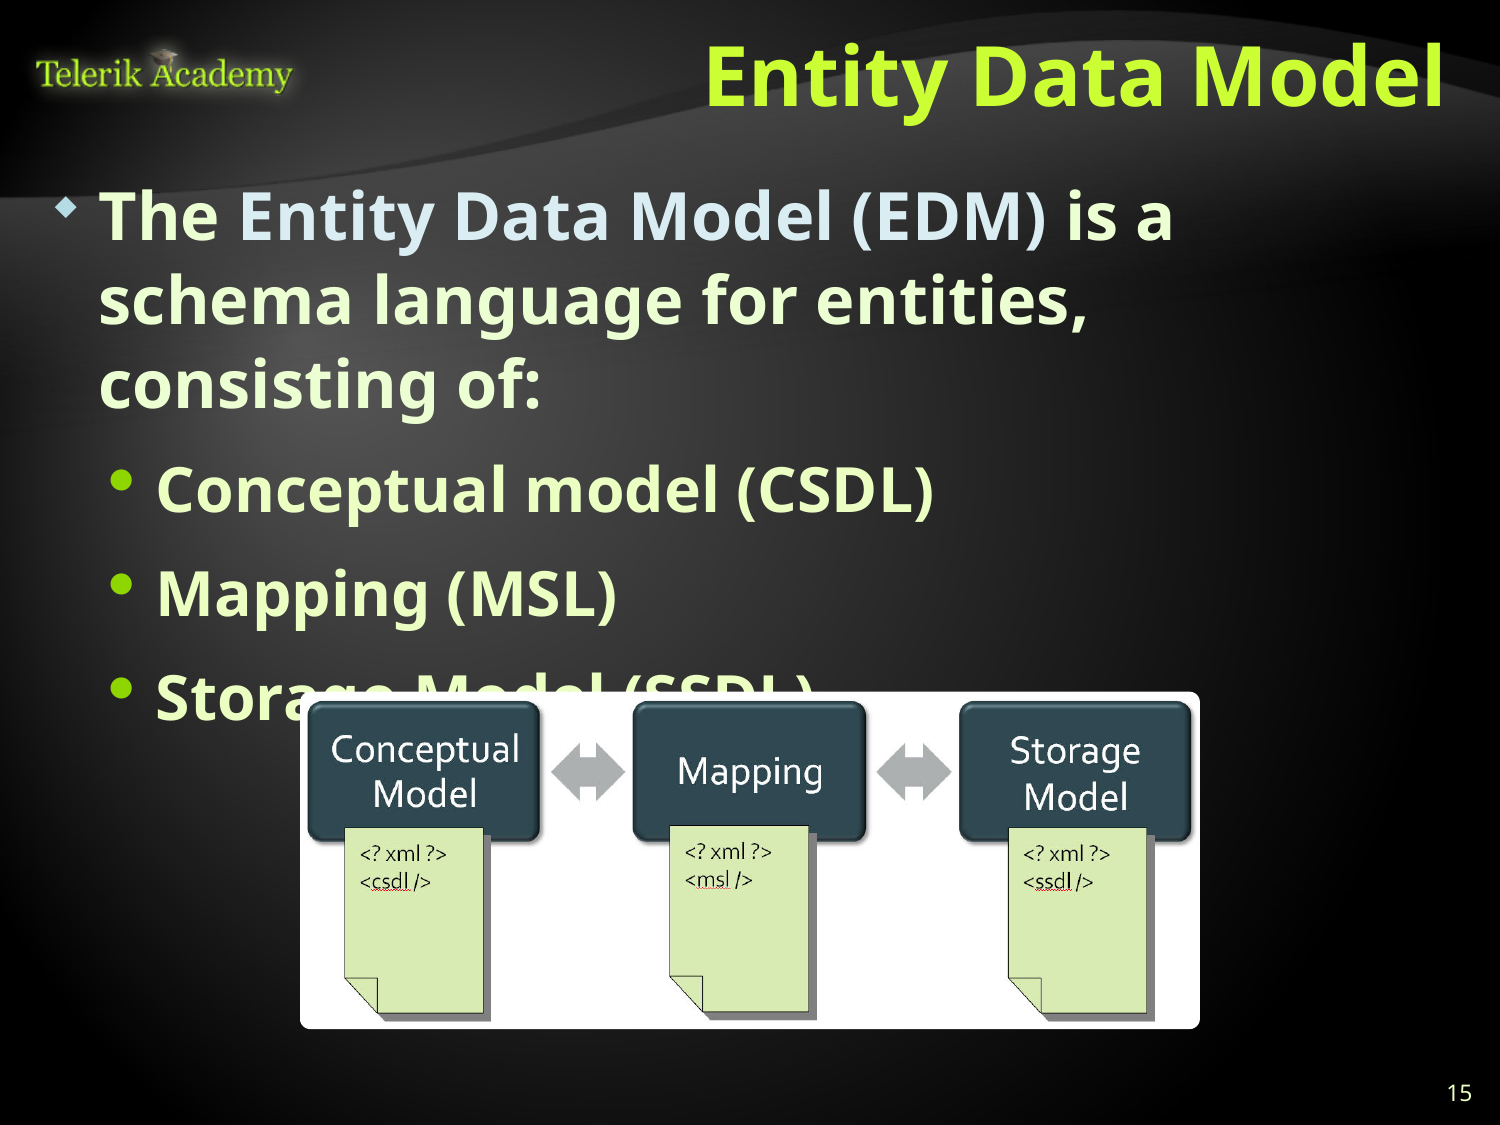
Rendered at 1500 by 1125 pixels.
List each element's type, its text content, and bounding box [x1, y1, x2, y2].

slide_number 15 [1412, 1074, 1488, 1113]
list The Entity Data Model (EDM) is a schema language for entities, consisting of: Conceptual model (CSDL) Mapping (MSL) Storage Model (SSDL) [37, 162, 1463, 1100]
title Entity Data Model [300, 12, 1463, 150]
picture [0, 0, 1500, 1125]
